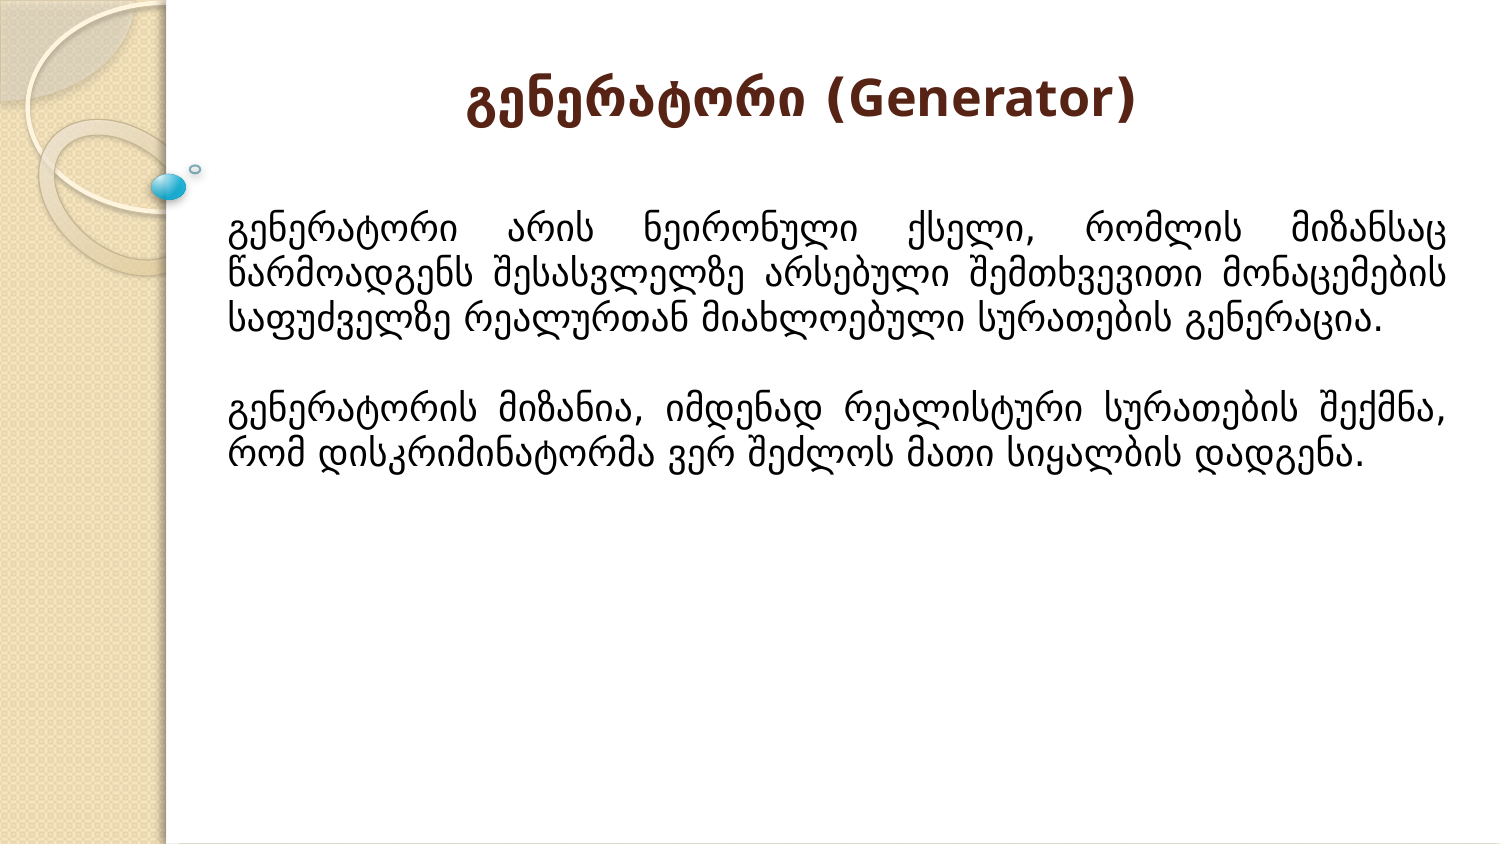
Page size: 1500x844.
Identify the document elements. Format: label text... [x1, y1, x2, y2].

title გენერატორი (Generator) [194, 30, 1410, 135]
text_box გენერატორი არის ნეირონული ქსელი, რომლის მიზანსაც წარმოადგენს შესასვლელზე არსებული შემთხვევითი მონაცემების საფუძველზე რეალურთან მიახლოებული სურათების გენერაცია. გენერატორის მიზანია, იმდენად რეალისტური სურათების შექმნა, რომ დისკრიმინატორმა ვერ შეძლოს მათი სიყალბის დადგენა. [212, 196, 1463, 482]
